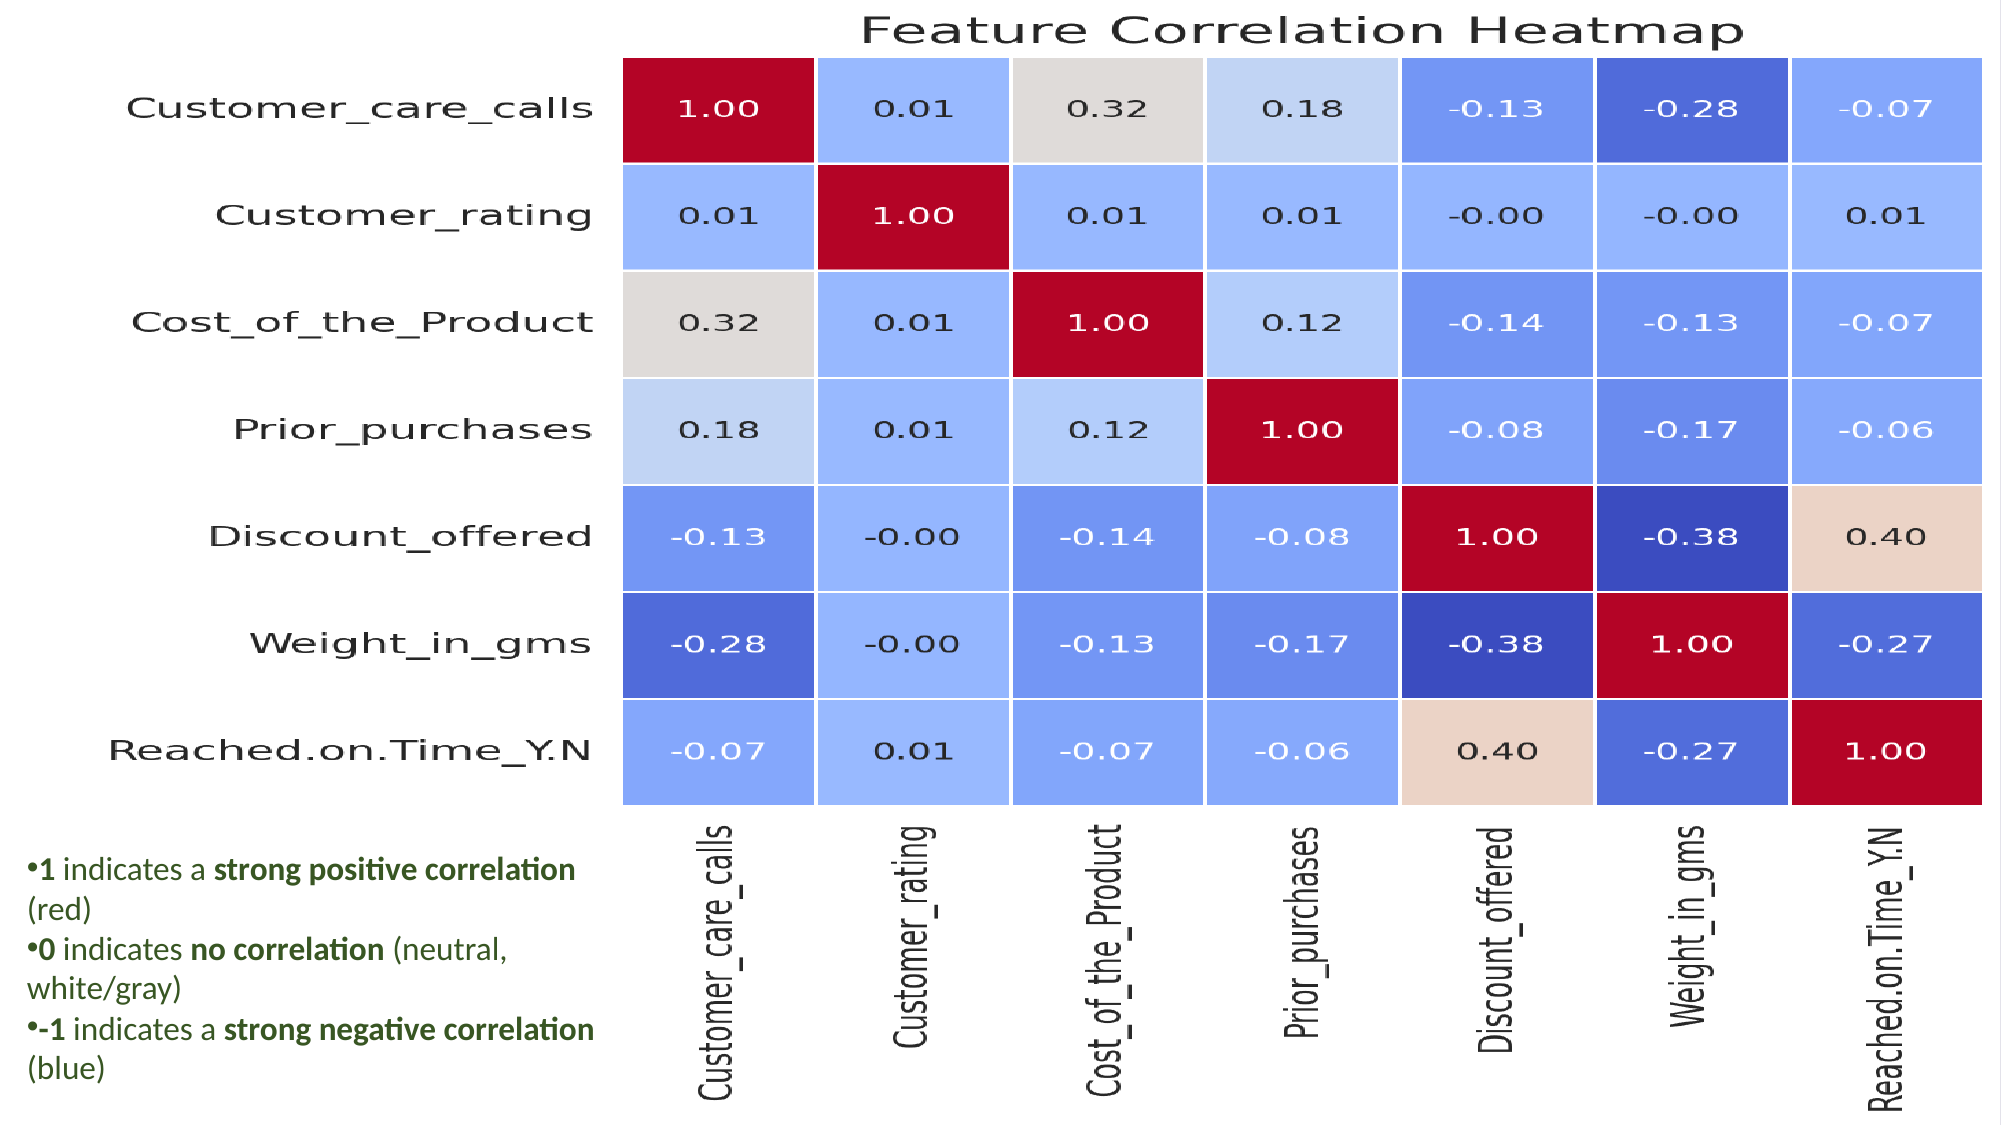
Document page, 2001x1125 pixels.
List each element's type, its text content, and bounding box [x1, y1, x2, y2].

picture [79, 0, 2000, 1125]
text_box 1 indicates a strong positive correlation (red) 0 indicates no correlation (neutral, white/gray) -1 indicates a strong negative correlation (blue) [12, 839, 79, 1094]
